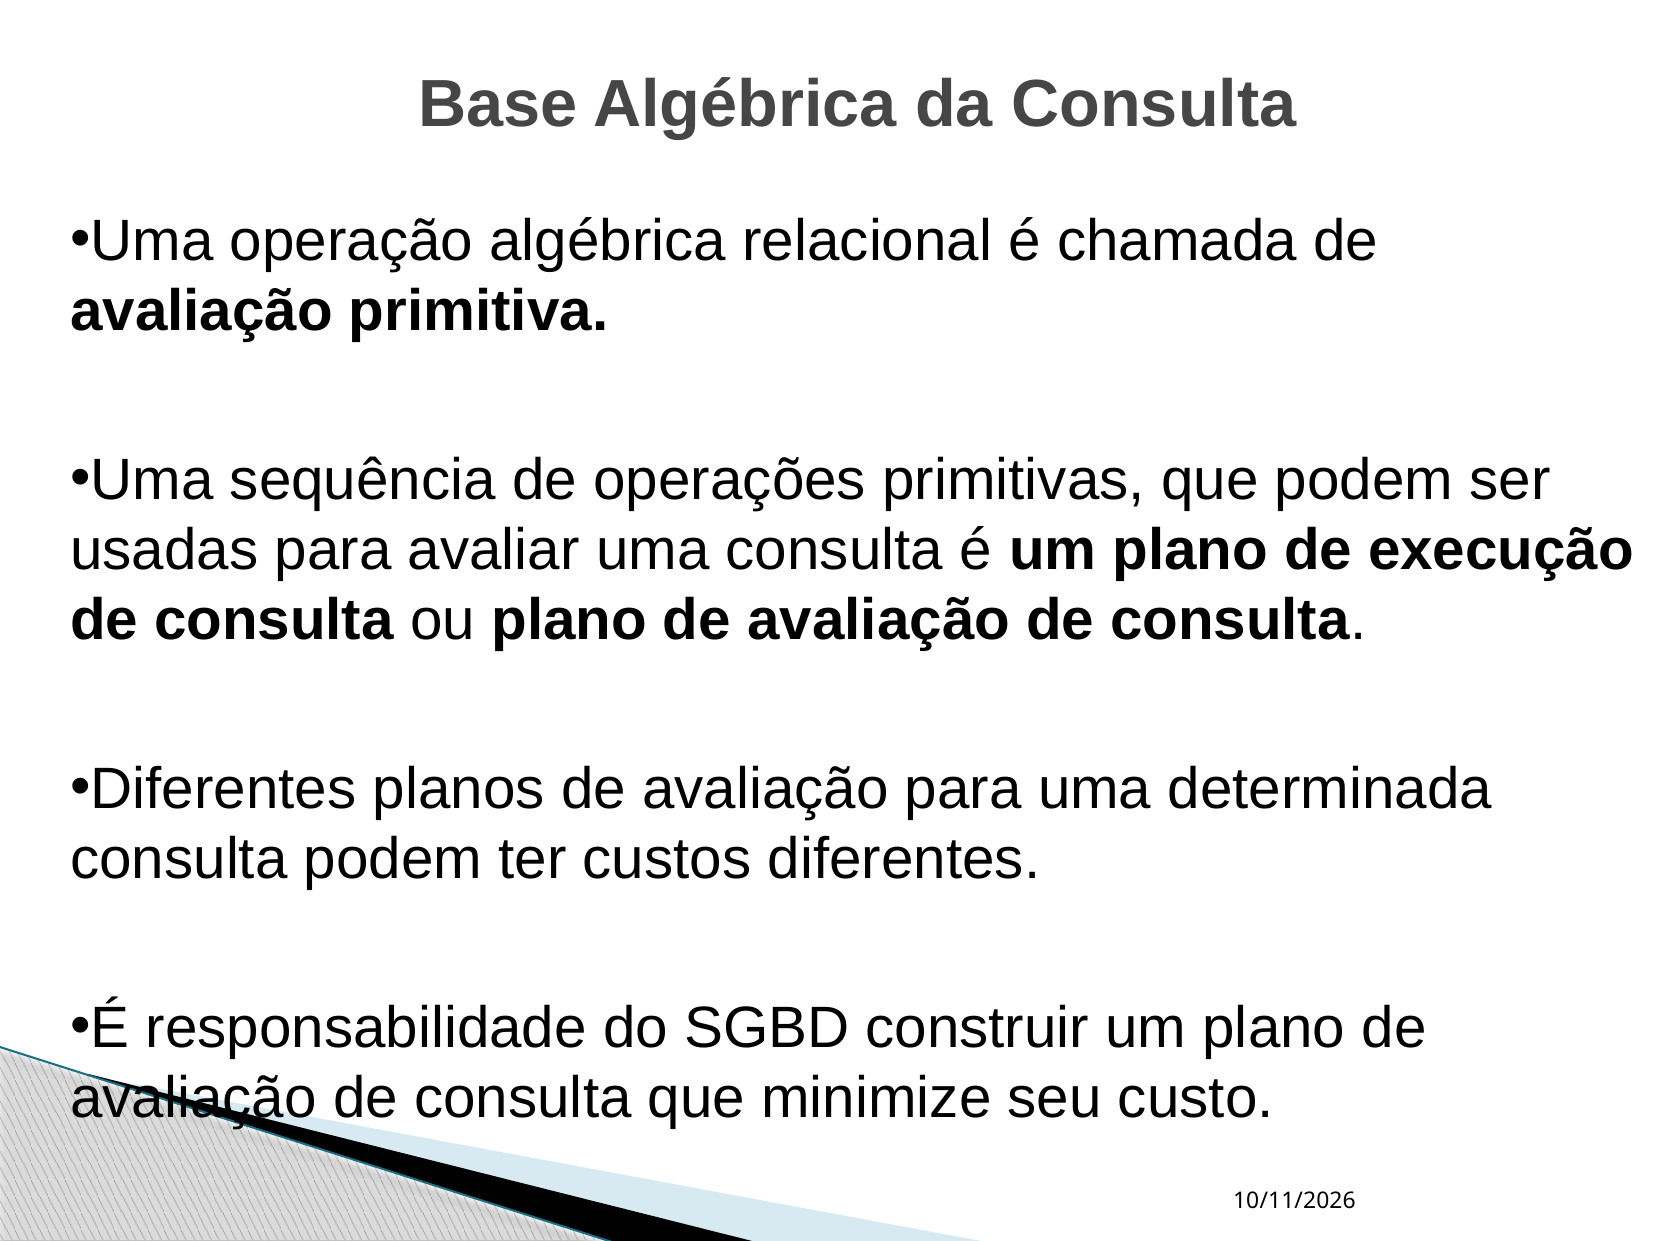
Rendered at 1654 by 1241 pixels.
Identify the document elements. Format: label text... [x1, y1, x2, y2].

list Uma operação algébrica relacional é chamada de avaliação primitiva. Uma sequência de operações primitivas, que podem ser usadas para avaliar uma consulta é um plano de execução de consulta ou plano de avaliação de consulta. Diferentes planos de avaliação para uma determinada consulta podem ter custos diferentes. É responsabilidade do SGBD construir um plano de avaliação de consulta que minimize seu custo. [55, 194, 1654, 1174]
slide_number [1216, 1174, 1564, 1225]
title Base Algébrica da Consulta [401, 45, 1654, 154]
